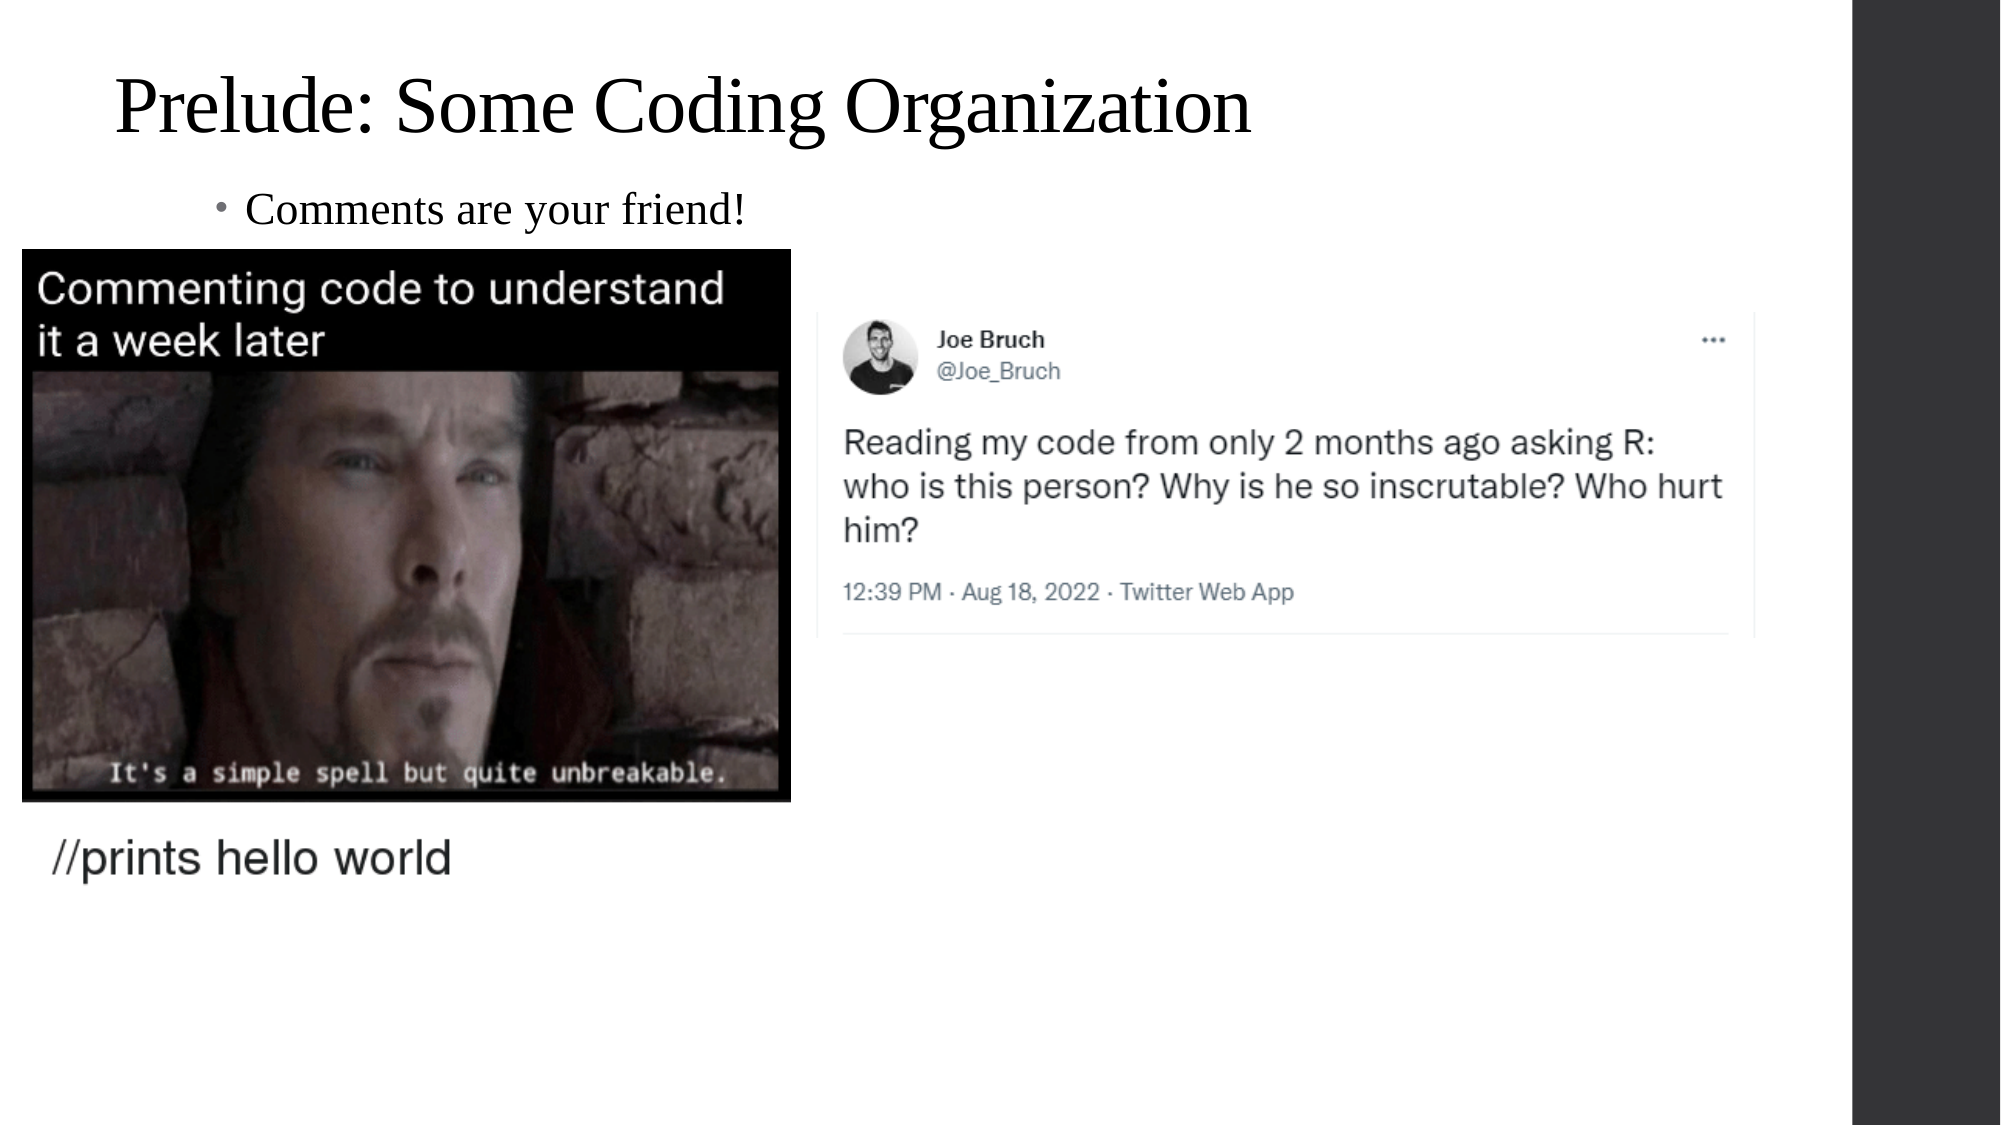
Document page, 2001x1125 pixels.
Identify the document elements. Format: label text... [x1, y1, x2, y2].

list Comments are your friend! [200, 174, 1598, 1019]
picture [812, 312, 1757, 638]
title Prelude: Some Coding Organization [99, 55, 1675, 158]
picture [22, 249, 791, 905]
